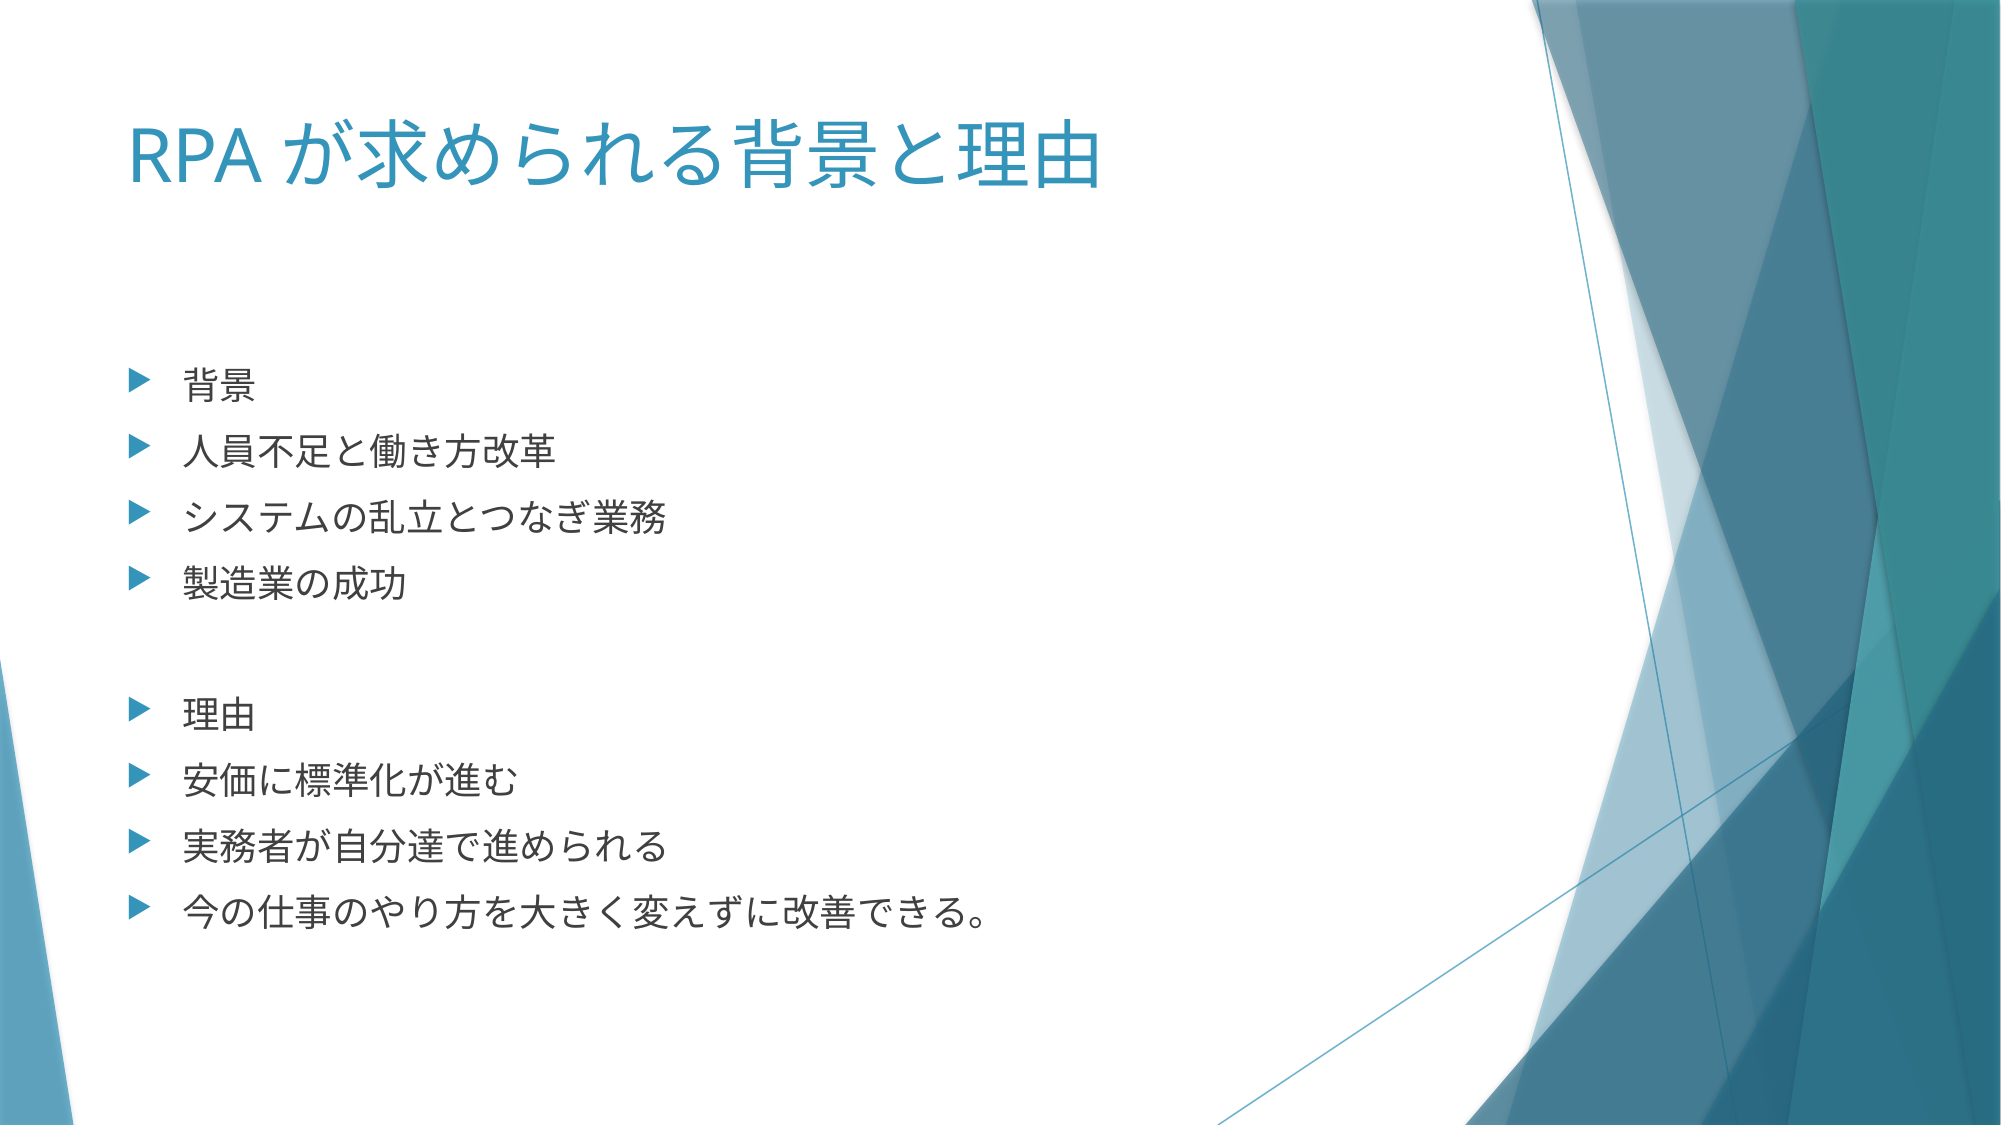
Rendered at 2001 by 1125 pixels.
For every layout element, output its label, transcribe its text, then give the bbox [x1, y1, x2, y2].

title RPAが求められる背景と理由 [111, 99, 1522, 317]
list 背景 人員不足と働き方改革 システムの乱立とつなぎ業務 製造業の成功 理由 安価に標準化が進む 実務者が自分達で進められる 今の仕事のやり方を大きく変えずに改善できる。 [111, 354, 1522, 992]
